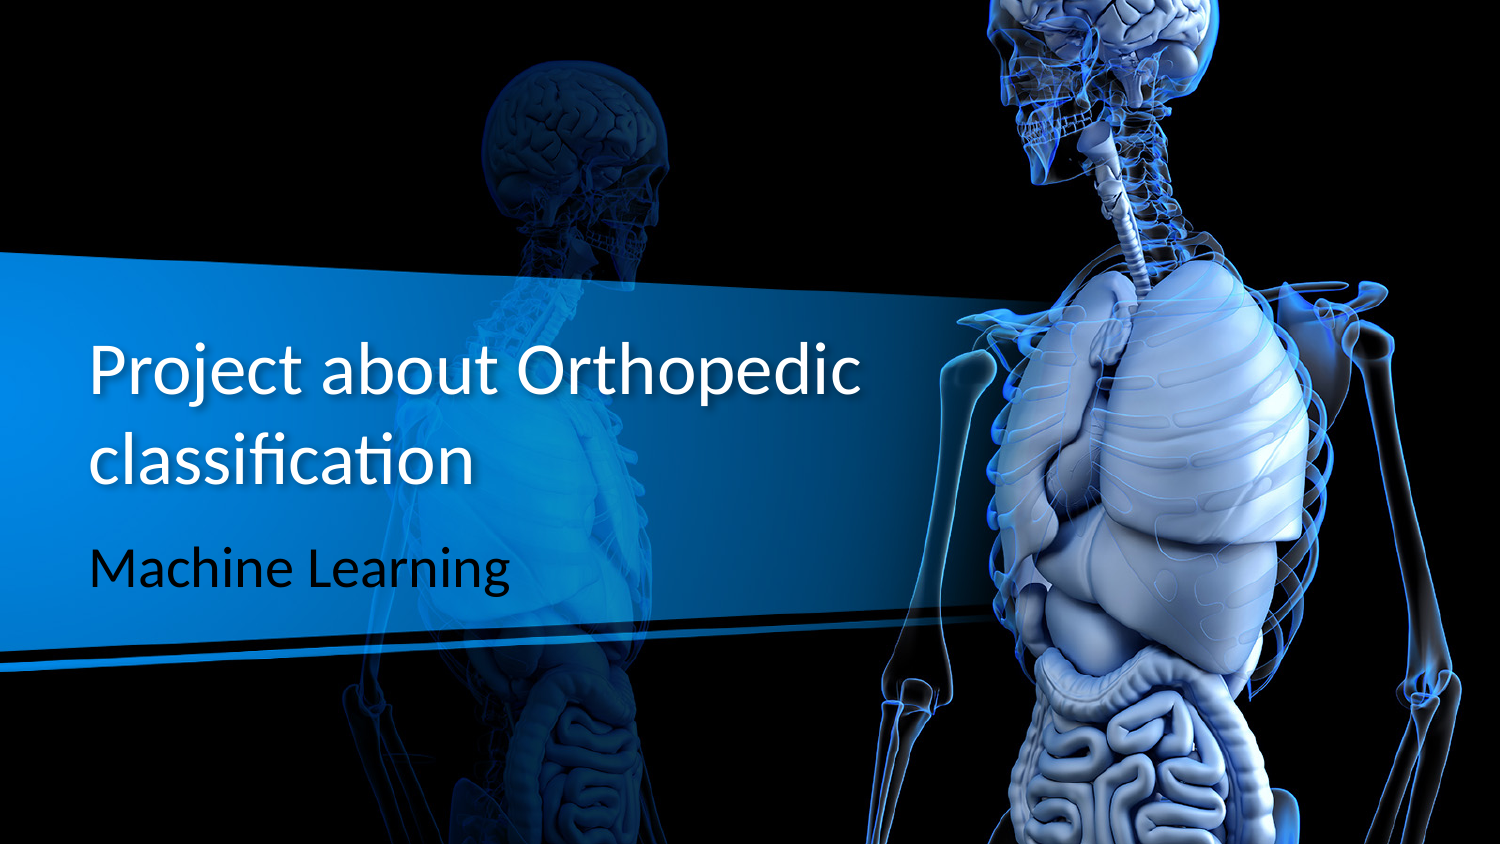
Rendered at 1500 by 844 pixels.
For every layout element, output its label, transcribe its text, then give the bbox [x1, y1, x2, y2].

picture [0, 0, 1500, 844]
subtitle Machine Learning [73, 522, 1176, 623]
title Project about Orthopedic classification [73, 296, 1176, 522]
